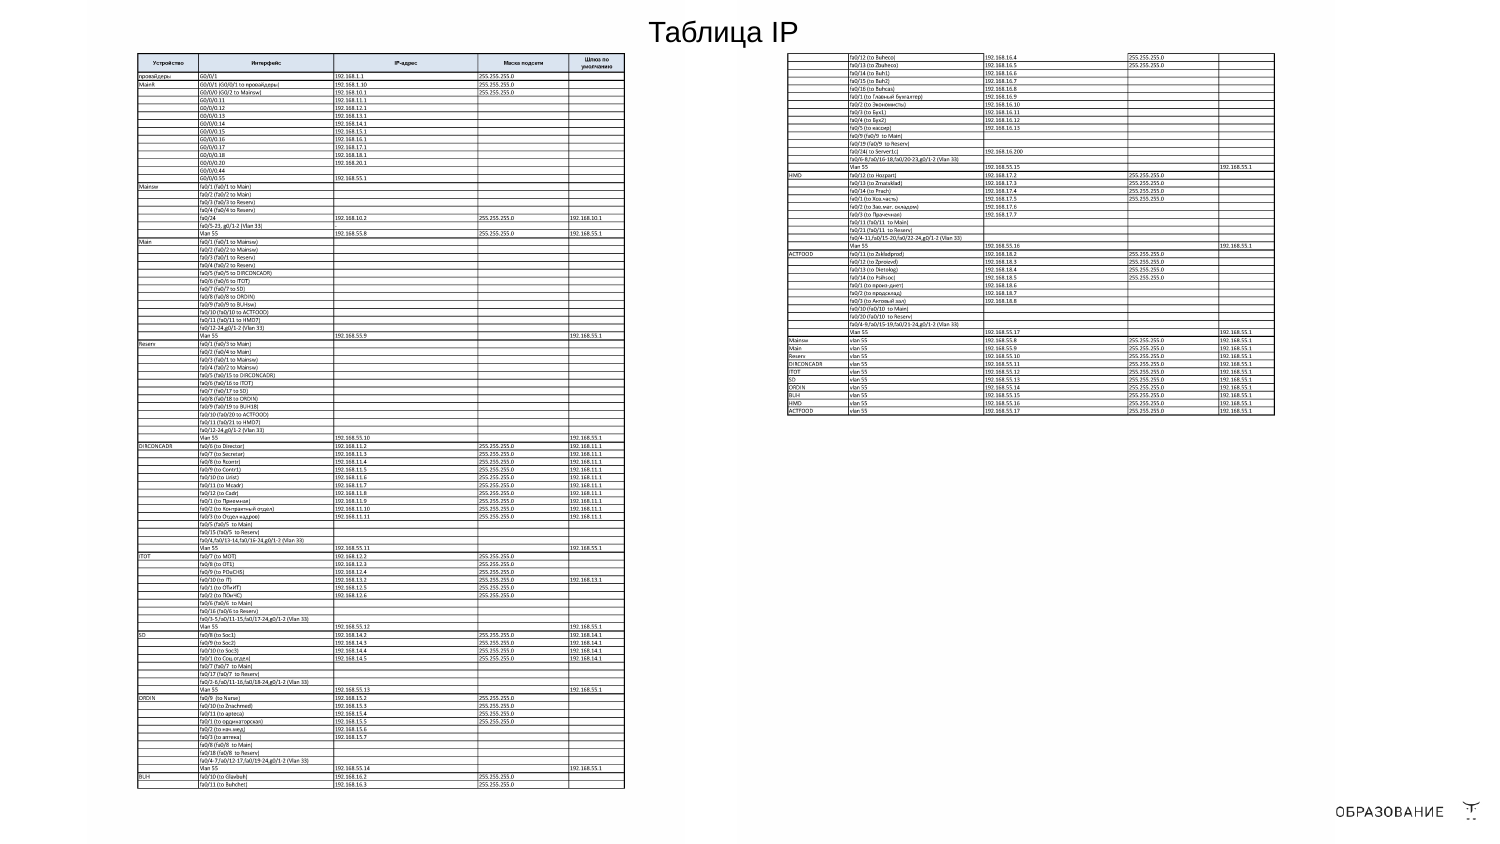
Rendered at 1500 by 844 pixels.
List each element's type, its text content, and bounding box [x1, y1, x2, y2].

picture [0, 0, 1500, 844]
text_box Таблица IP [687, 6, 732, 56]
